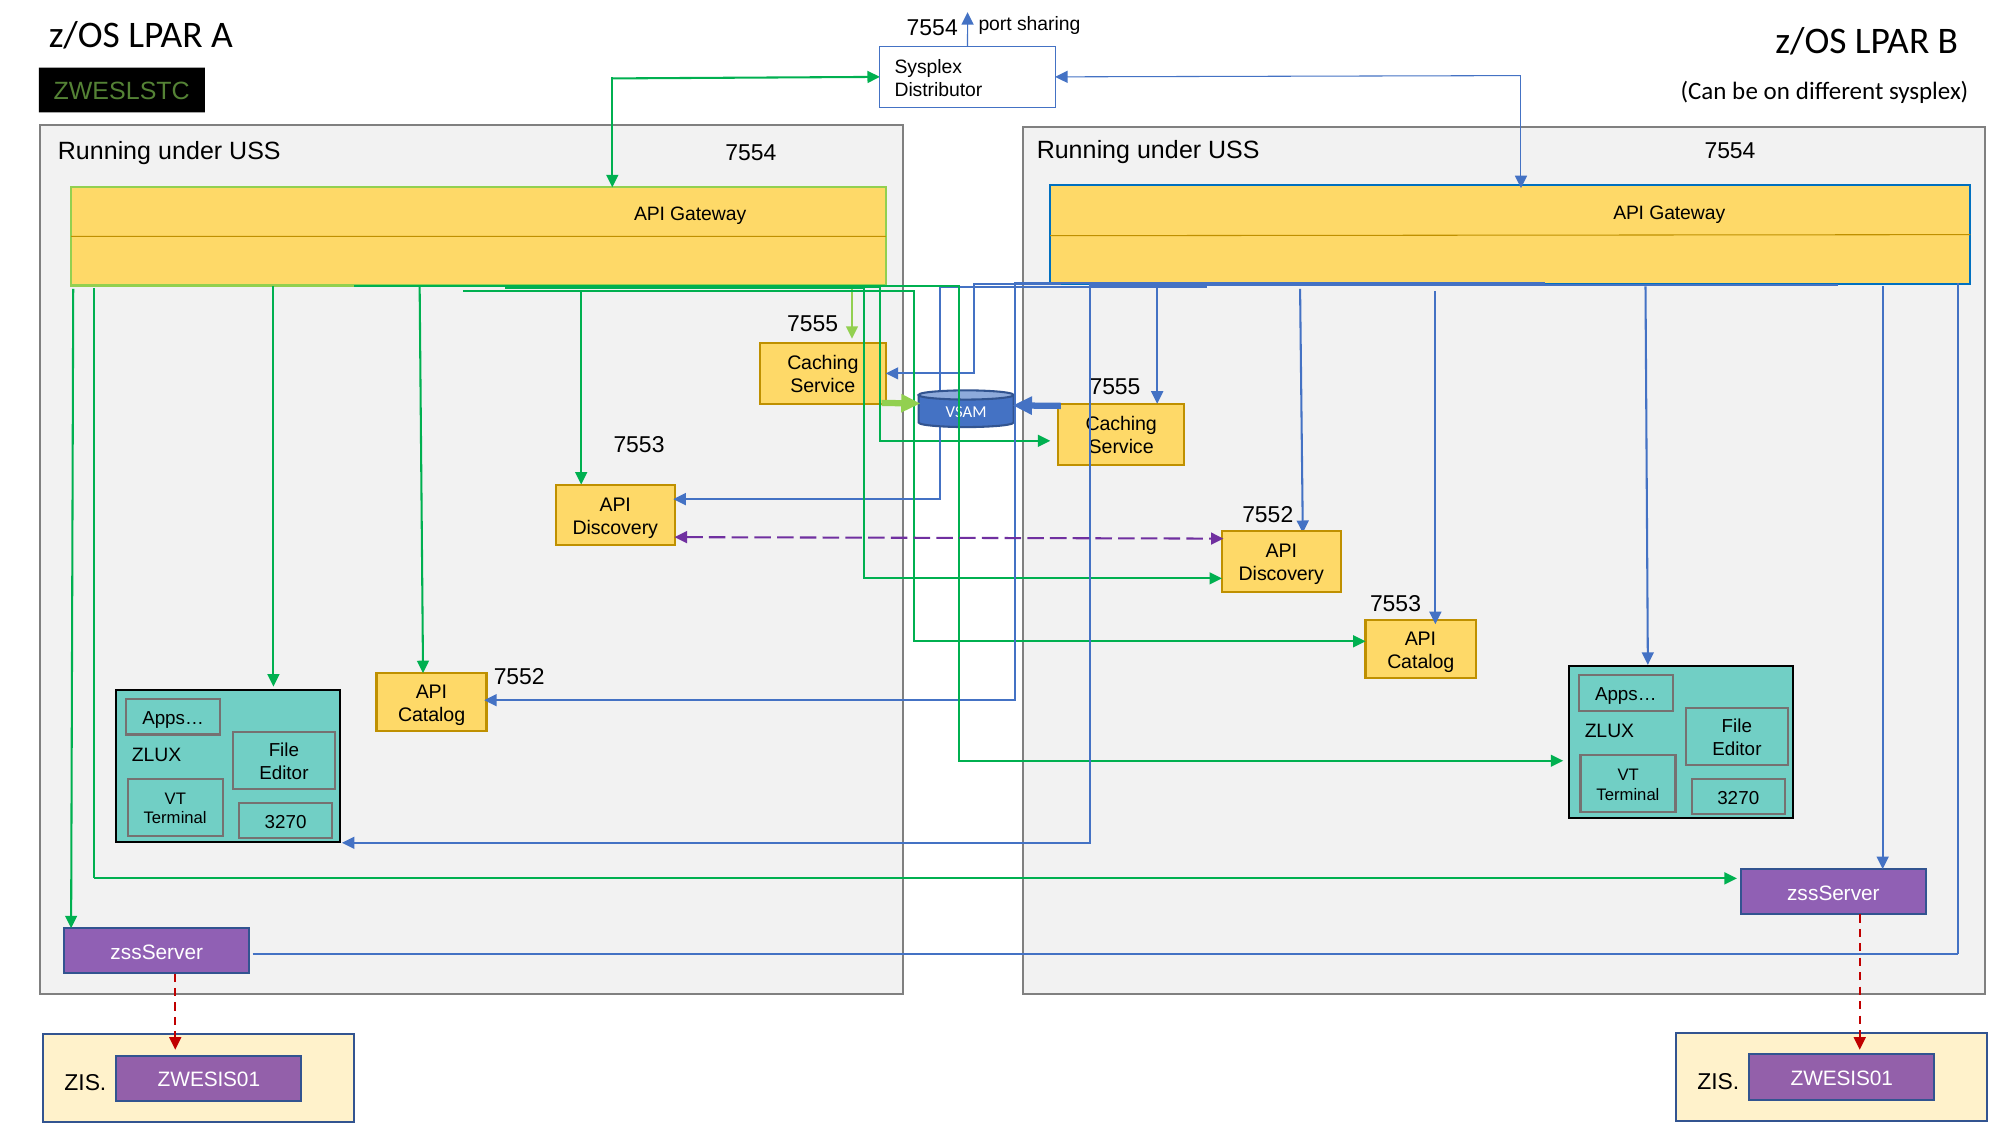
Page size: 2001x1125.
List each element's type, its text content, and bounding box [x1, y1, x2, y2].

text_box [39, 124, 904, 995]
text_box [1022, 285, 1957, 953]
text_box VT Terminal [127, 778, 224, 837]
text_box Sysplex Distributor [879, 46, 1056, 108]
text_box File Editor [232, 731, 336, 790]
text_box Running under USS [1022, 125, 1276, 171]
text_box [1022, 955, 1859, 995]
text_box [1675, 1032, 1988, 1122]
text_box ZIS. [49, 1060, 161, 1103]
text_box zssServer [63, 927, 250, 974]
text_box ZIS. [1682, 1059, 1794, 1102]
text_box z/OS LPAR A [33, 2, 248, 63]
text_box 7554 [891, 5, 973, 48]
text_box zssServer [1740, 868, 1927, 915]
text_box z/OS LPAR B [1760, 8, 1974, 67]
text_box 7554 [1689, 128, 1771, 171]
text_box [1022, 126, 1520, 282]
text_box ZWESIS01 [1748, 1053, 1935, 1101]
text_box Apps… [125, 698, 221, 736]
text_box [1522, 126, 1986, 995]
text_box Running under USS [43, 127, 296, 173]
text_box port sharing [963, 3, 1096, 42]
text_box 7554 [710, 130, 792, 173]
text_box [70, 186, 887, 287]
text_box API Gateway [1598, 192, 1741, 231]
text_box [115, 689, 341, 843]
text_box API Gateway [619, 194, 762, 233]
text_box ZWESLSTC [38, 67, 205, 113]
text_box [42, 1033, 355, 1123]
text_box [342, 285, 1838, 843]
text_box 3270 [238, 802, 333, 839]
text_box ZWESIS01 [115, 1055, 302, 1102]
text_box ZLUX [117, 734, 197, 773]
text_box (Can be on different sysplex) [1665, 67, 1984, 113]
text_box [1049, 184, 1971, 285]
